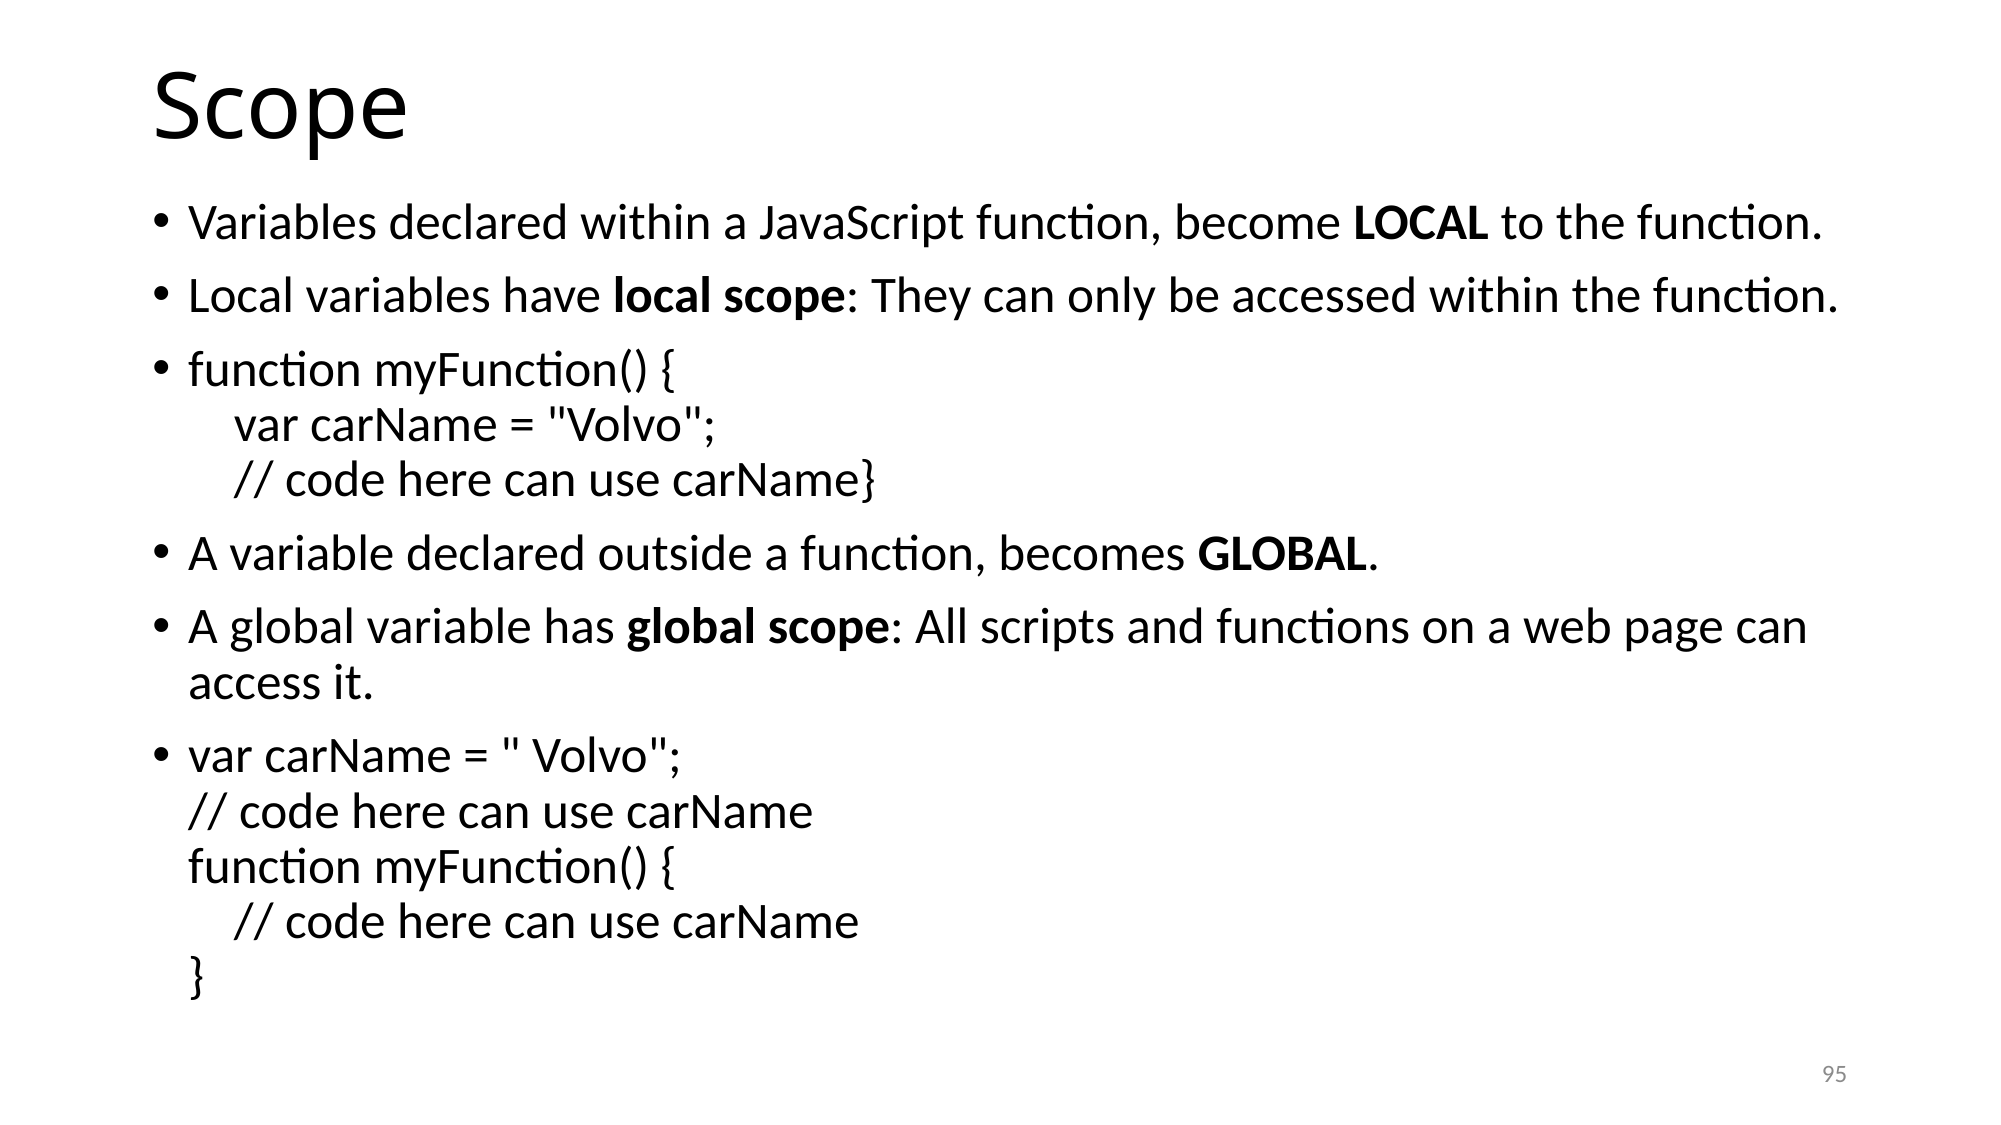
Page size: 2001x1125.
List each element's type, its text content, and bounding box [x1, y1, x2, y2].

title Scope [137, 0, 1863, 187]
slide_number 95 [1412, 1042, 1863, 1103]
list Variables declared within a JavaScript function, become LOCAL to the function. Local variables have local scope: They can only be accessed within the function. function myFunction() { var carName = "Volvo"; // code here can use carName} A variable declared outside a function, becomes GLOBAL. A global variable has global scope: All scripts and functions on a web page can access it. var carName = " Volvo"; // code here can use carName function myFunction() { // code here can use carName } [137, 187, 1863, 1103]
